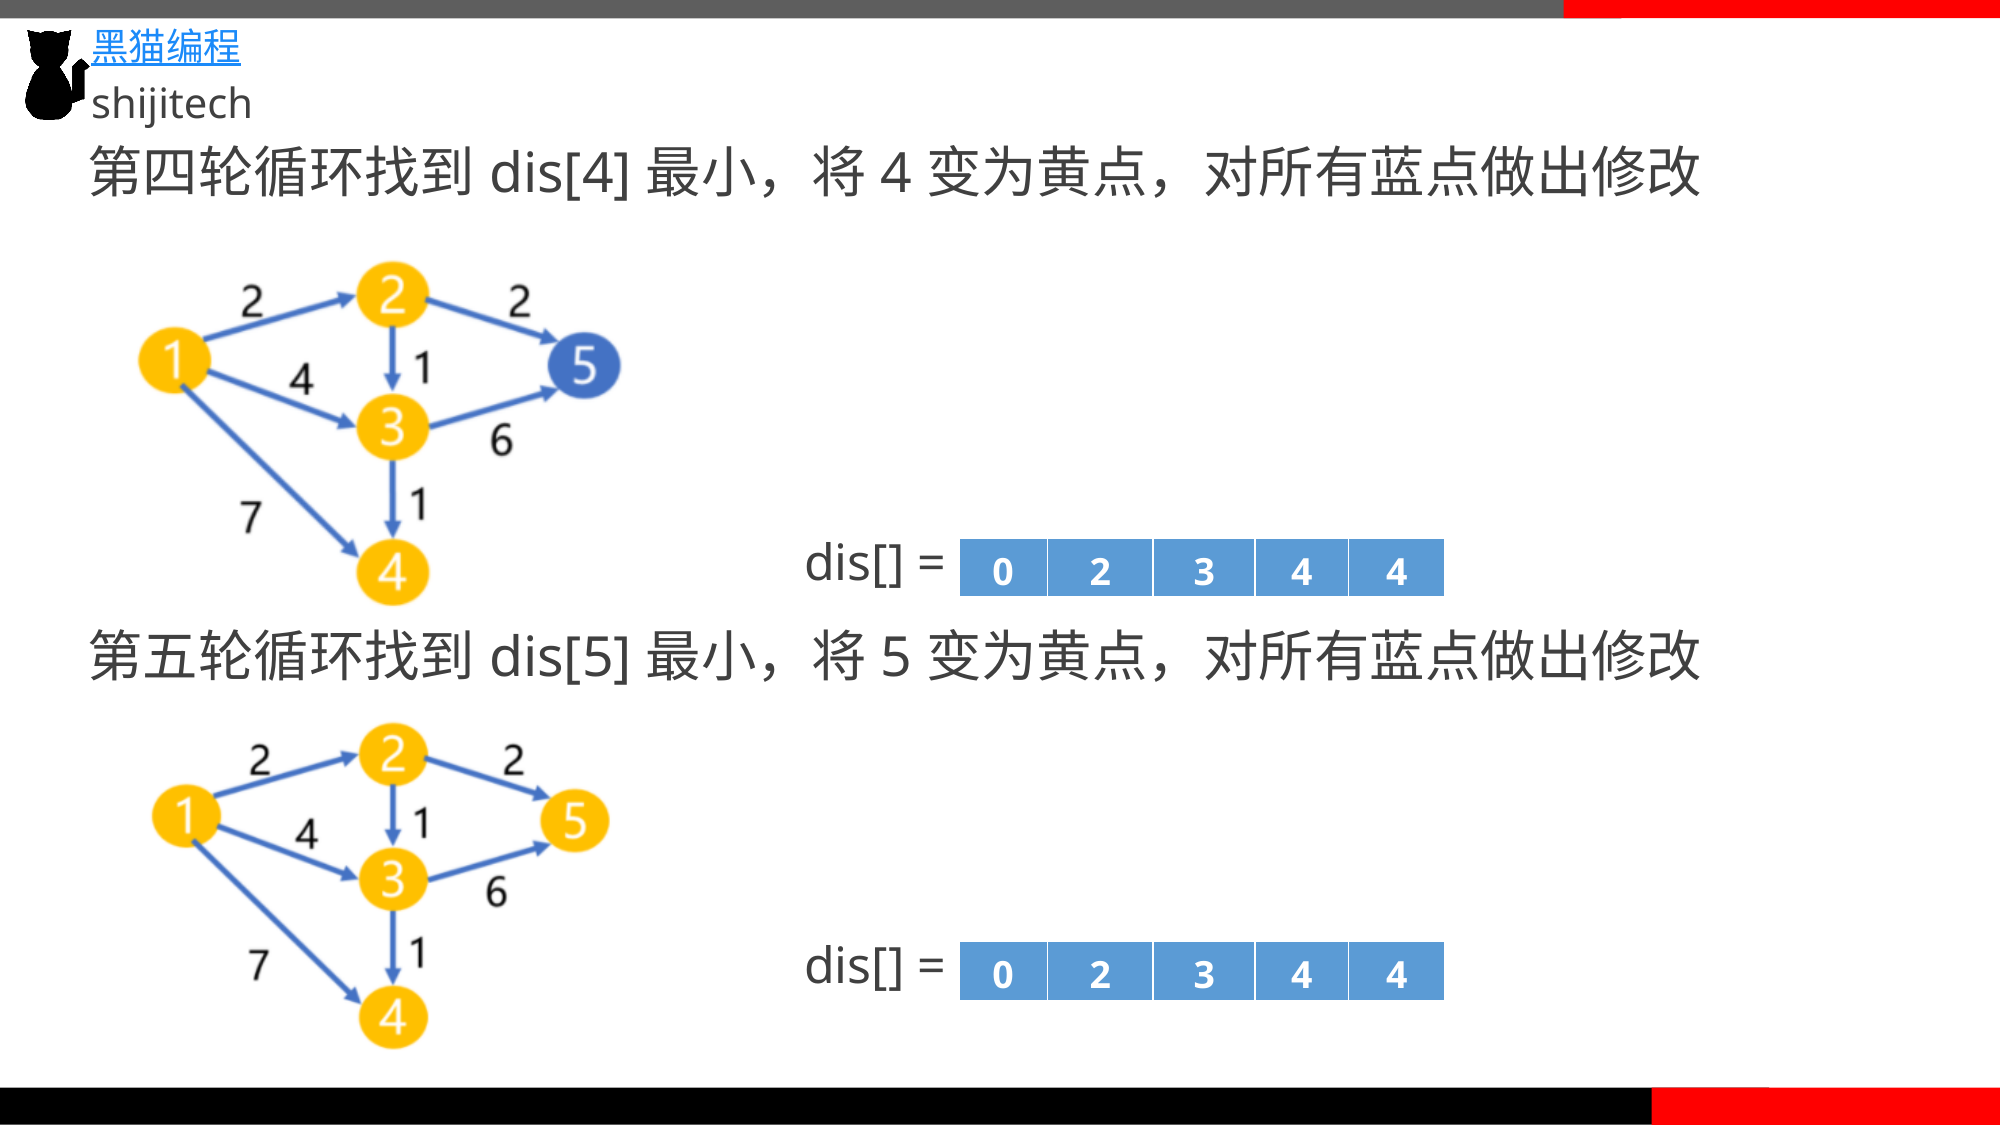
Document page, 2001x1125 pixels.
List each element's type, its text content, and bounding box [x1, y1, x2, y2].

table_header 0 [960, 539, 1047, 596]
text_box dis[] = [789, 926, 962, 1002]
picture [121, 696, 633, 1074]
text_box 第五轮循环找到dis[5]最小，将5变为黄点，对所有蓝点做出修改 [72, 613, 1877, 696]
table_header 3 [1154, 539, 1254, 596]
text_box dis[] = [789, 523, 962, 598]
table_header 0 [960, 942, 1047, 1000]
table_header 4 [1256, 942, 1348, 1000]
table_header 3 [1154, 942, 1254, 1000]
picture [12, 30, 102, 120]
table_header 4 [1349, 942, 1444, 1000]
text_box 第四轮循环找到dis[4]最小，将4变为黄点，对所有蓝点做出修改 [72, 129, 1877, 211]
table_header 4 [1349, 539, 1444, 596]
table_header 4 [1256, 539, 1348, 596]
picture [99, 245, 656, 639]
table_header 2 [1048, 539, 1152, 596]
table_header 2 [1048, 942, 1152, 1000]
